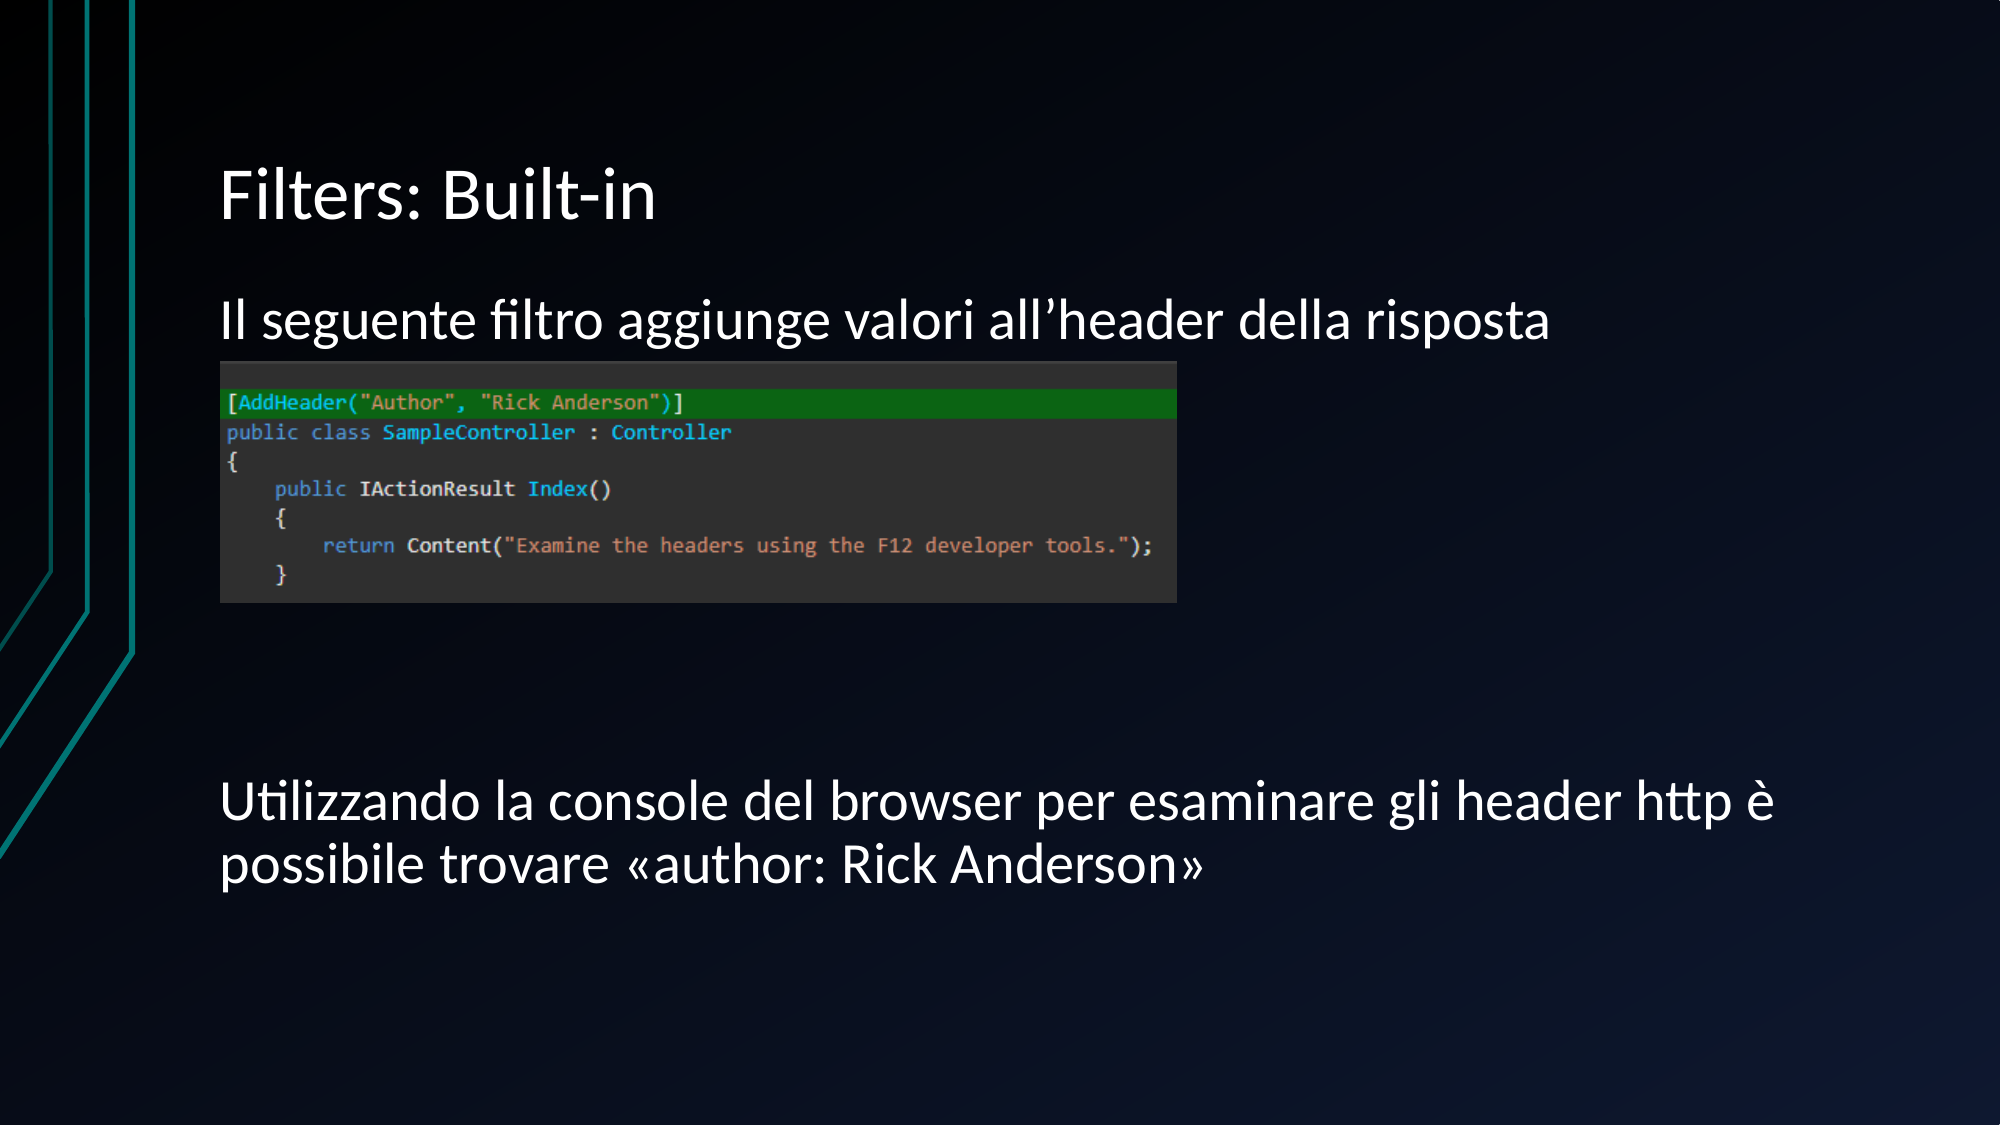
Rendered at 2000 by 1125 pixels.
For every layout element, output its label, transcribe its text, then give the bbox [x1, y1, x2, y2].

list Il seguente filtro aggiunge valori all’header della risposta Utilizzando la console del browser per esaminare gli header http è possibile trovare «author: Rick Anderson» [199, 279, 1900, 1012]
picture [219, 361, 1177, 603]
title Filters: Built-in [199, 45, 1900, 246]
